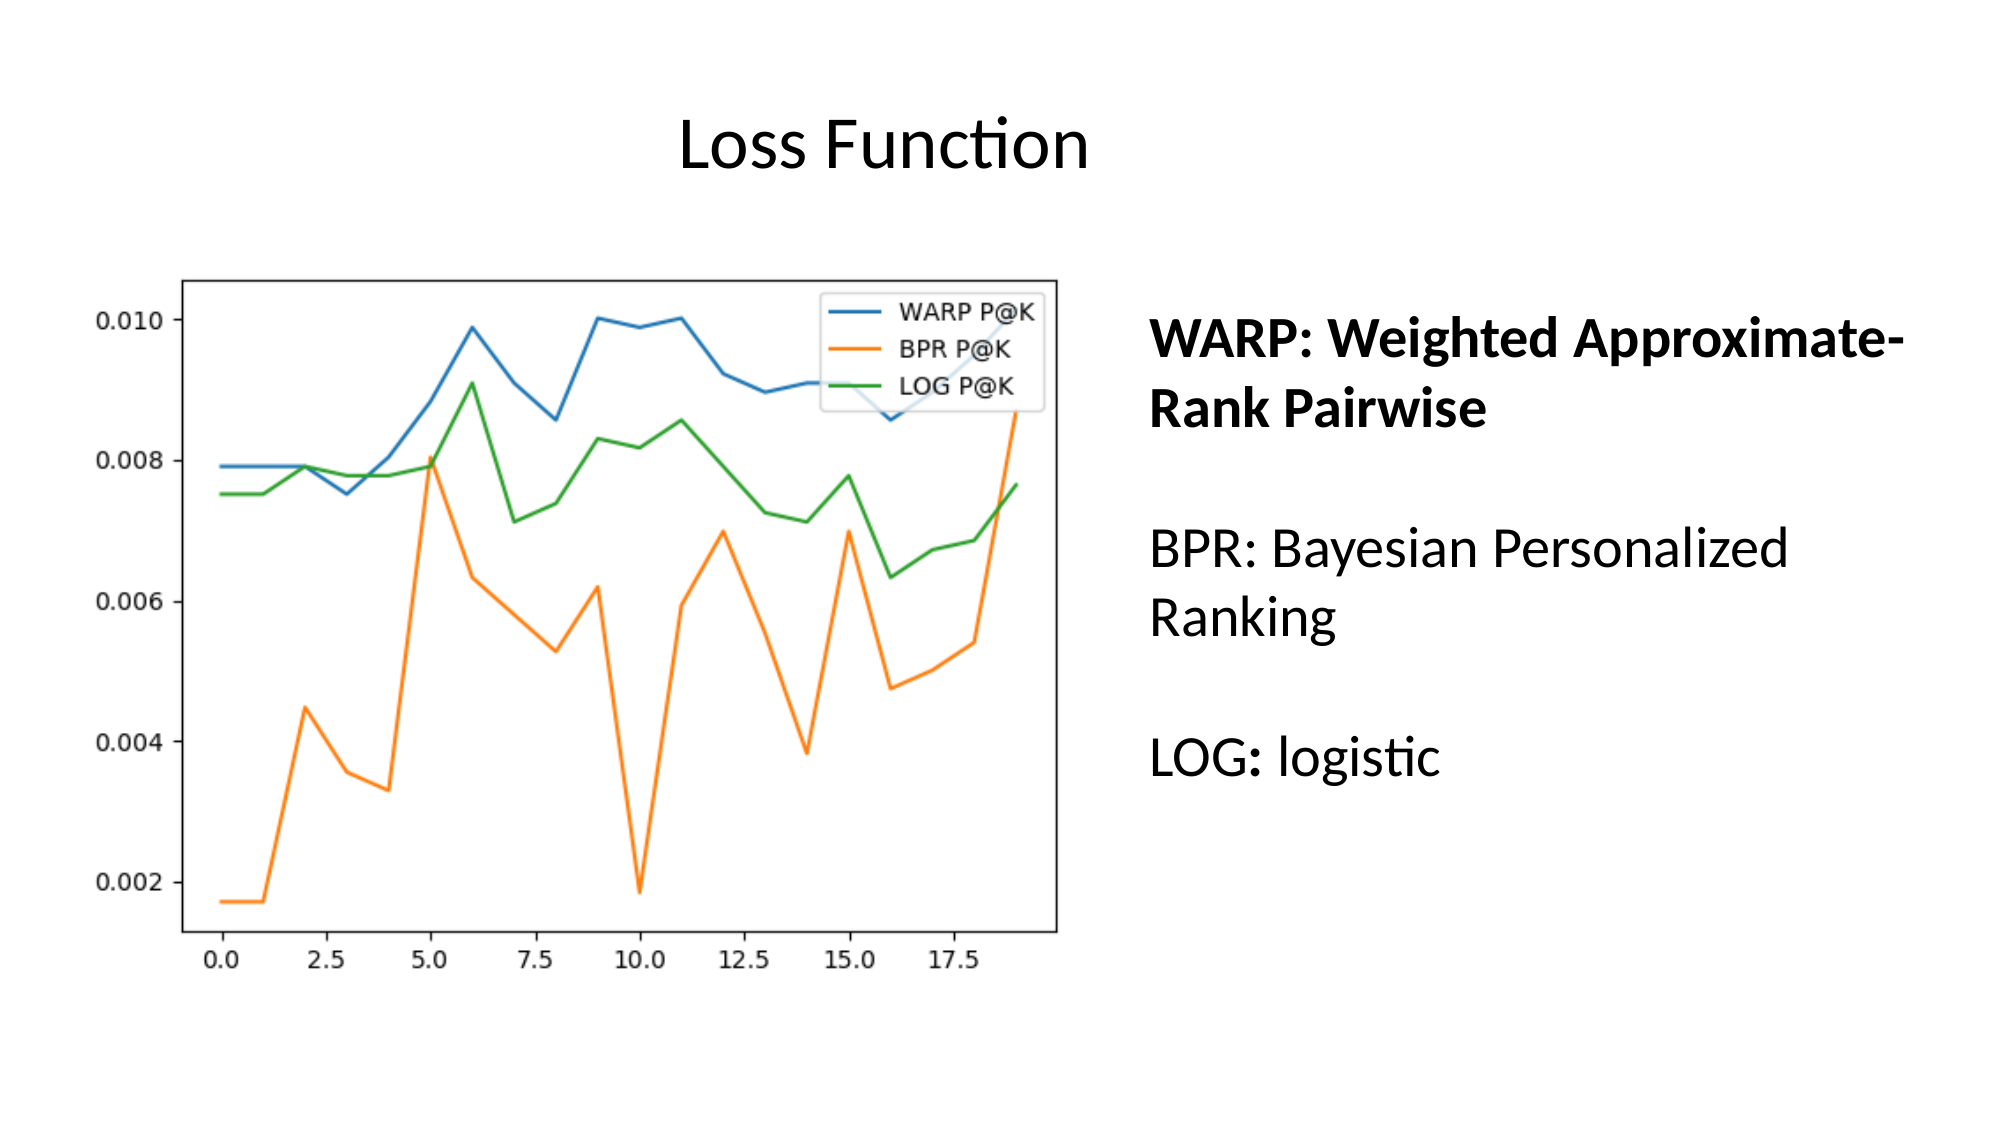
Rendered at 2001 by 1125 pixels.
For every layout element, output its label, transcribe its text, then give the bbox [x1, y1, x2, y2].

picture [41, 178, 1169, 1025]
text_box WARP: Weighted Approximate-Rank Pairwise BPR: Bayesian Personalized Ranking LOG: logistic [1169, 291, 1959, 796]
text_box Loss Function [415, 86, 1355, 192]
